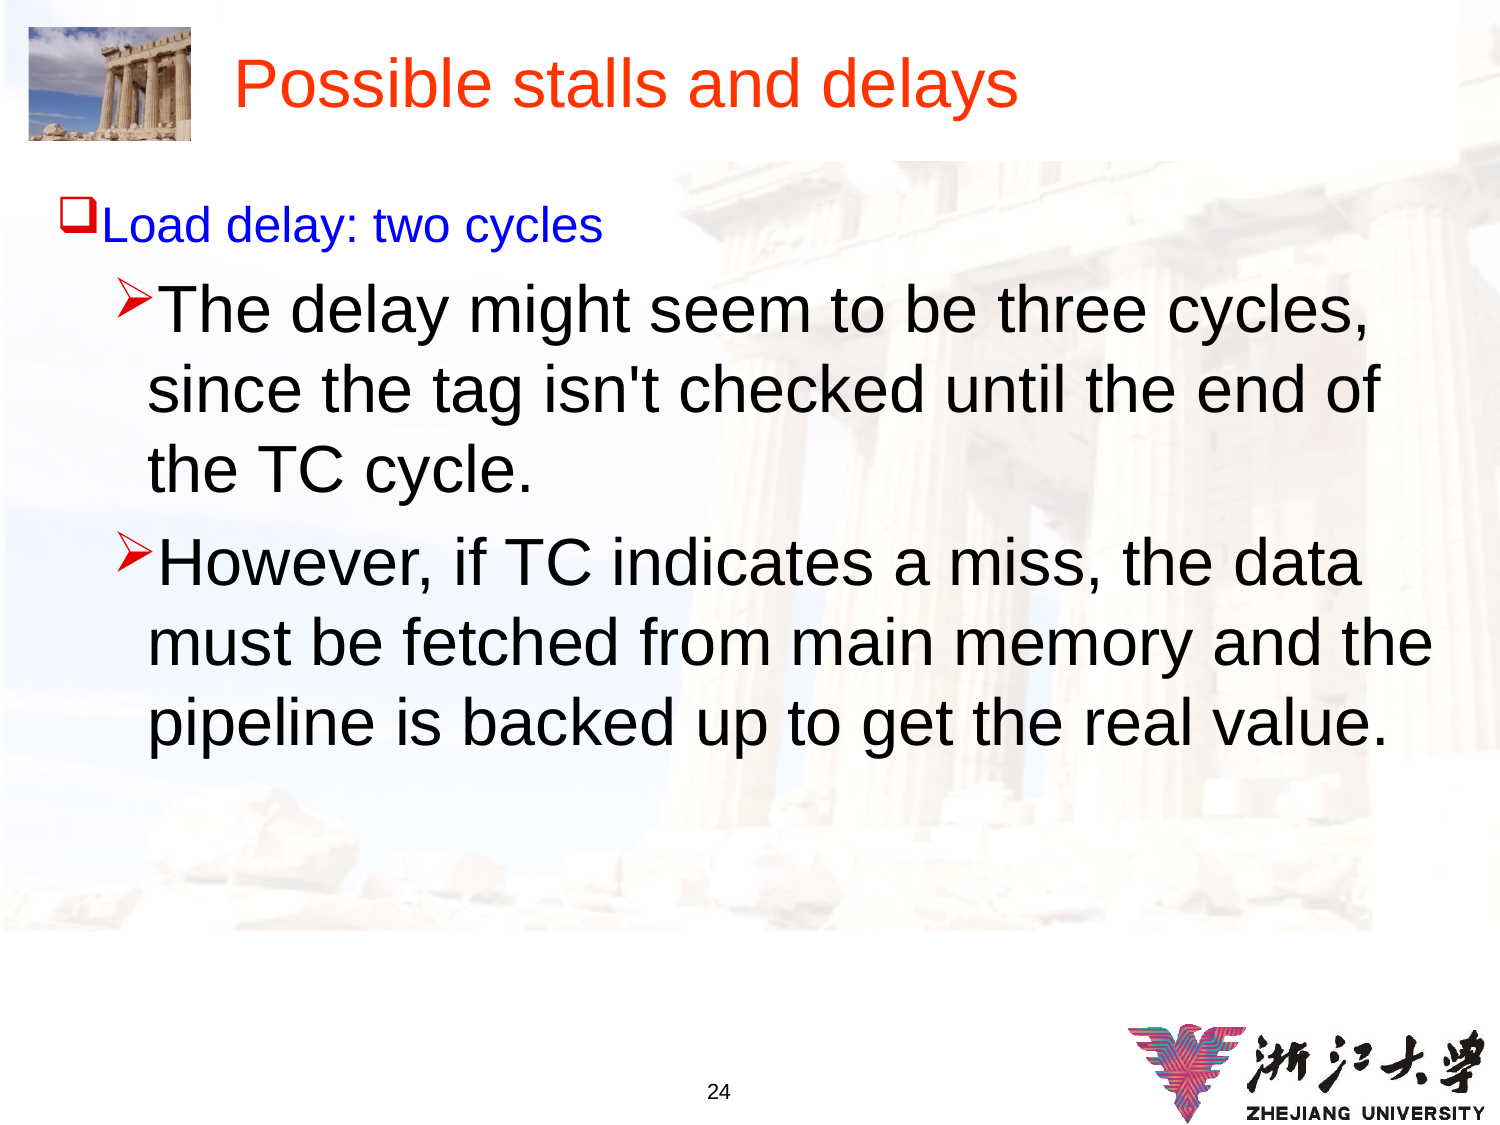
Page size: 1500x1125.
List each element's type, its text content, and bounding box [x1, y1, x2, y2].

title Possible stalls and delays [218, 0, 1459, 161]
list Load delay: two cycles The delay might seem to be three cycles, since the tag isn't checked until the end of the TC cycle. However, if TC indicates a miss, the data must be fetched from main memory and the pipeline is backed up to get the real value. [41, 184, 1459, 972]
picture [0, 0, 1500, 1125]
